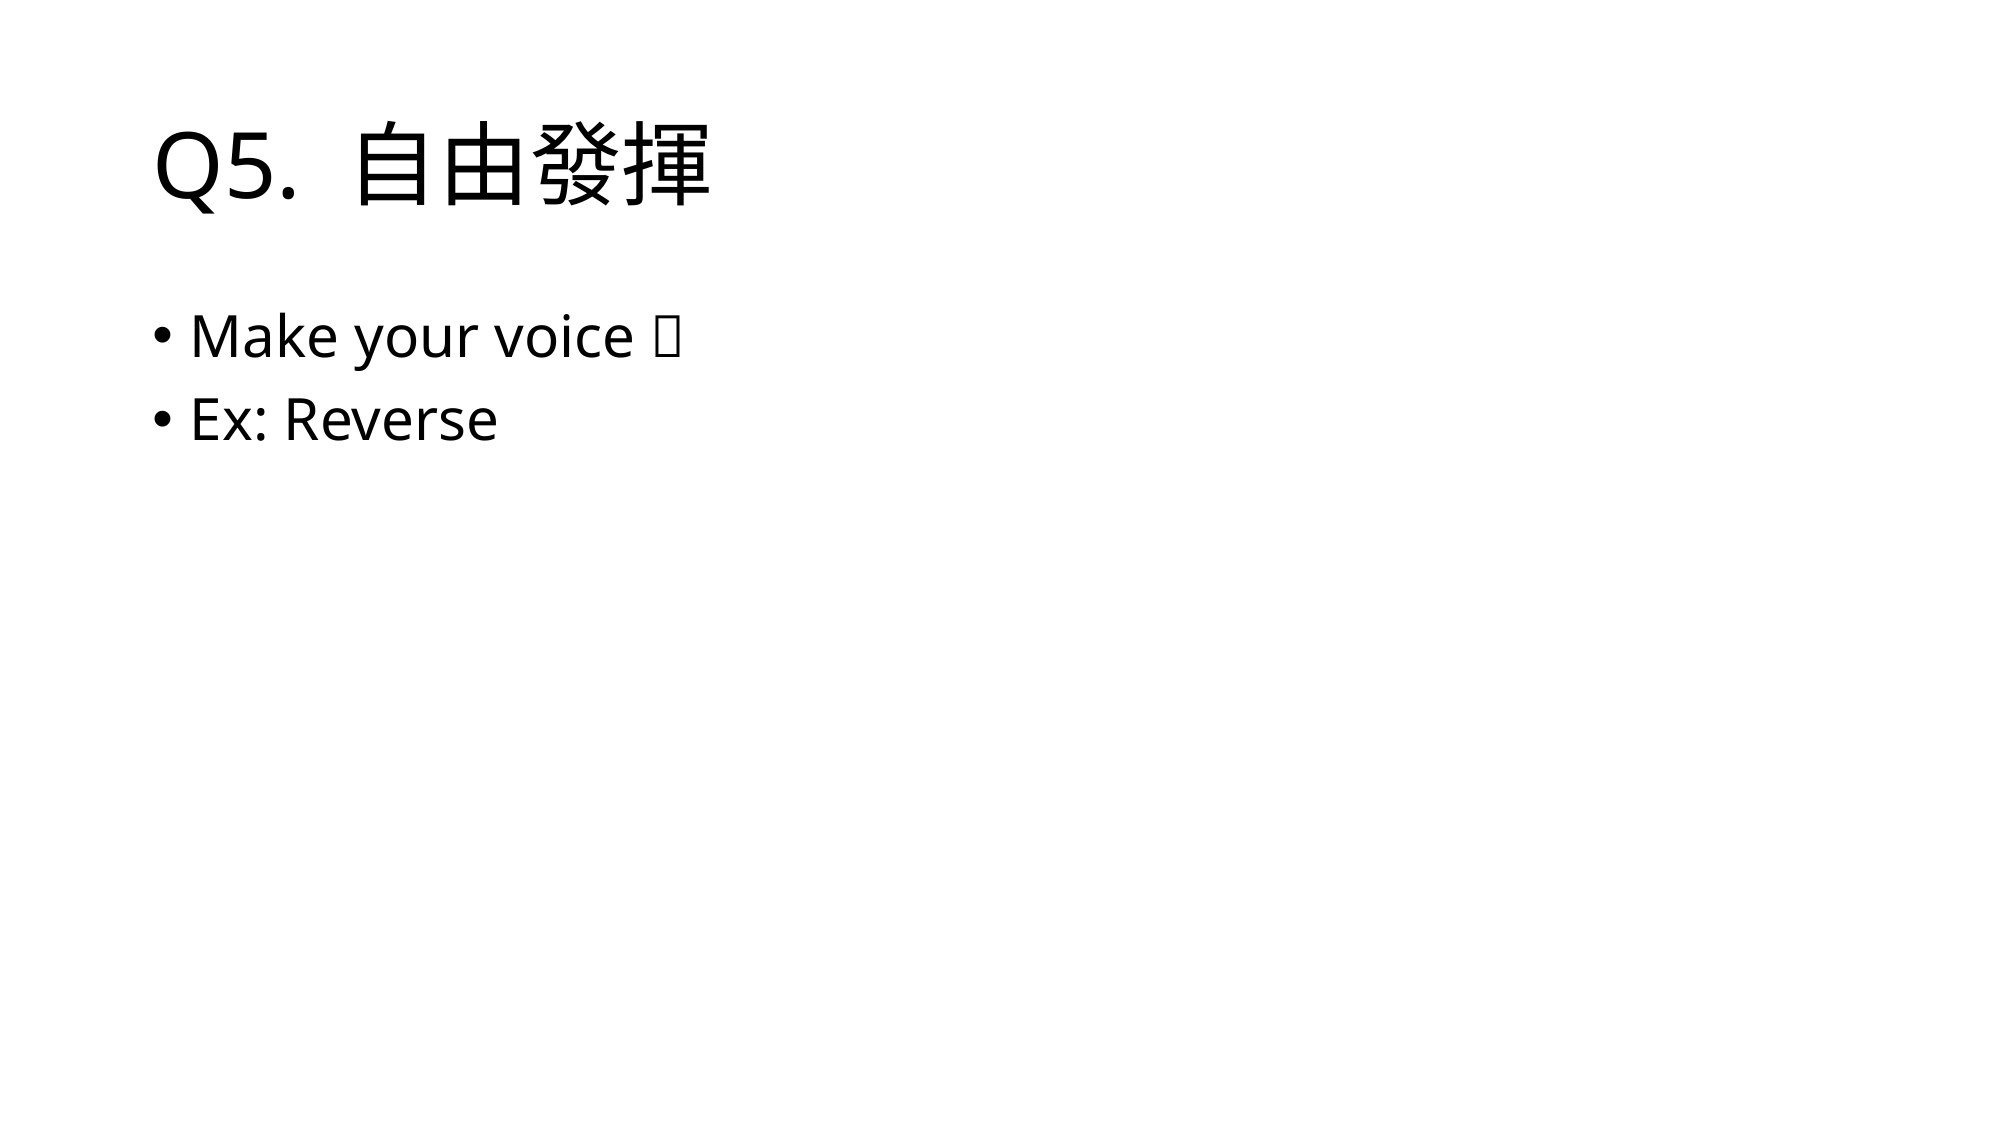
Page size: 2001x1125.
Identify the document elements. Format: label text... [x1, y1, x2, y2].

title Q5. 自由發揮 [137, 59, 1863, 278]
list Make your voice 🎵 Ex: Reverse [137, 299, 1863, 1014]
